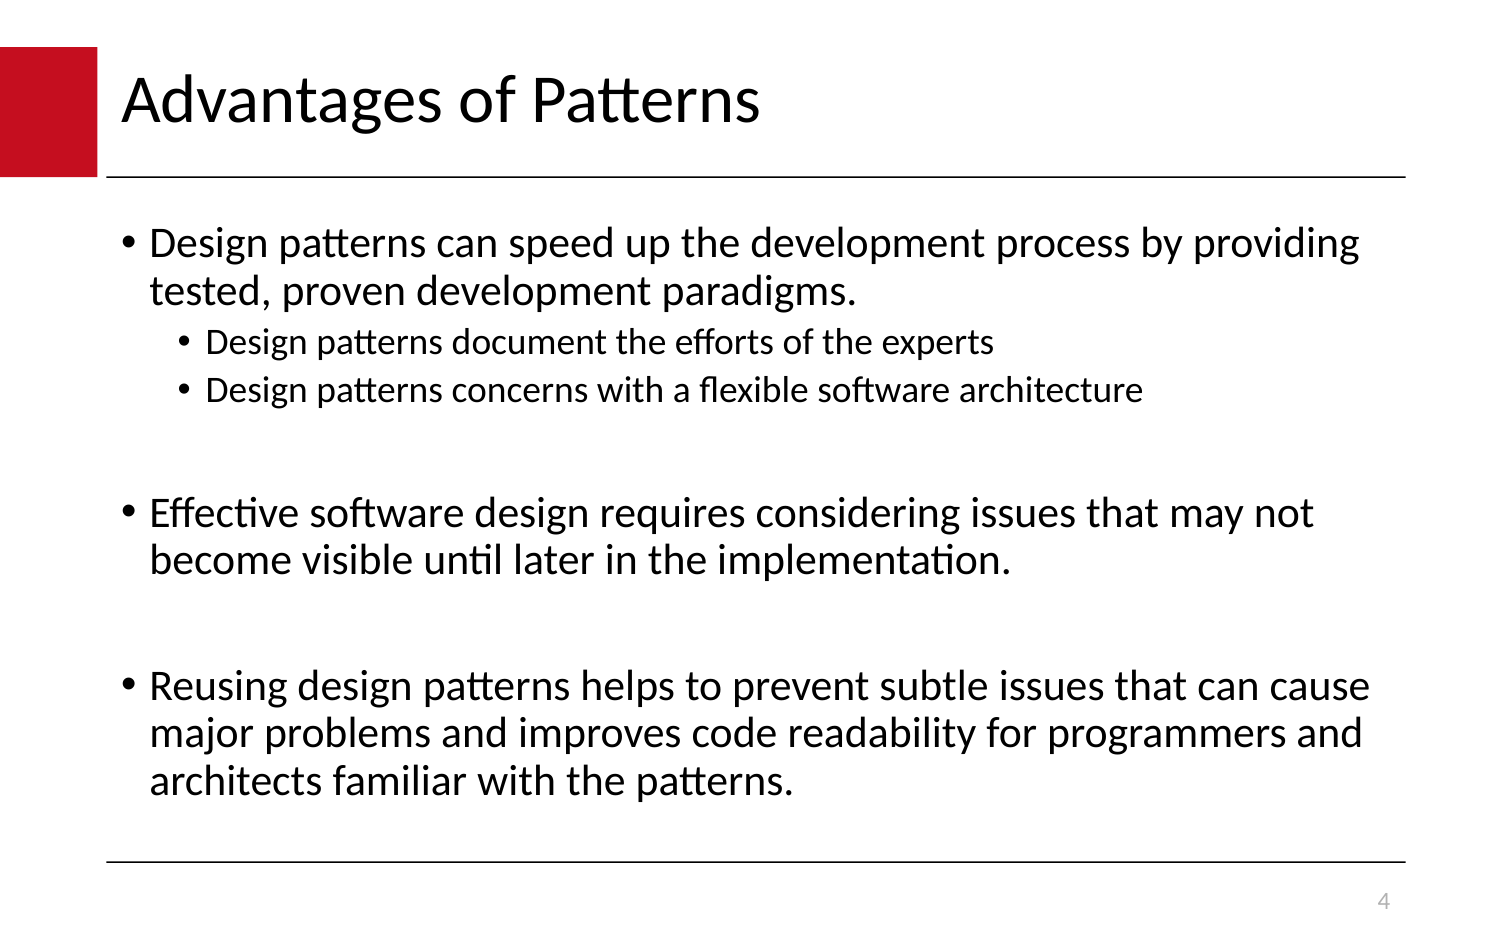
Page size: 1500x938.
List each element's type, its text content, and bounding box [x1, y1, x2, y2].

list Design patterns can speed up the development process by providing tested, proven development paradigms. Design patterns document the efforts of the experts Design patterns concerns with a flexible software architecture Effective software design requires considering issues that may not become visible until later in the implementation. Reusing design patterns helps to prevent subtle issues that can cause major problems and improves code readability for programmers and architects familiar with the patterns. [106, 212, 1406, 844]
title Advantages of Patterns [106, 47, 1406, 154]
slide_number 4 [1101, 880, 1406, 918]
